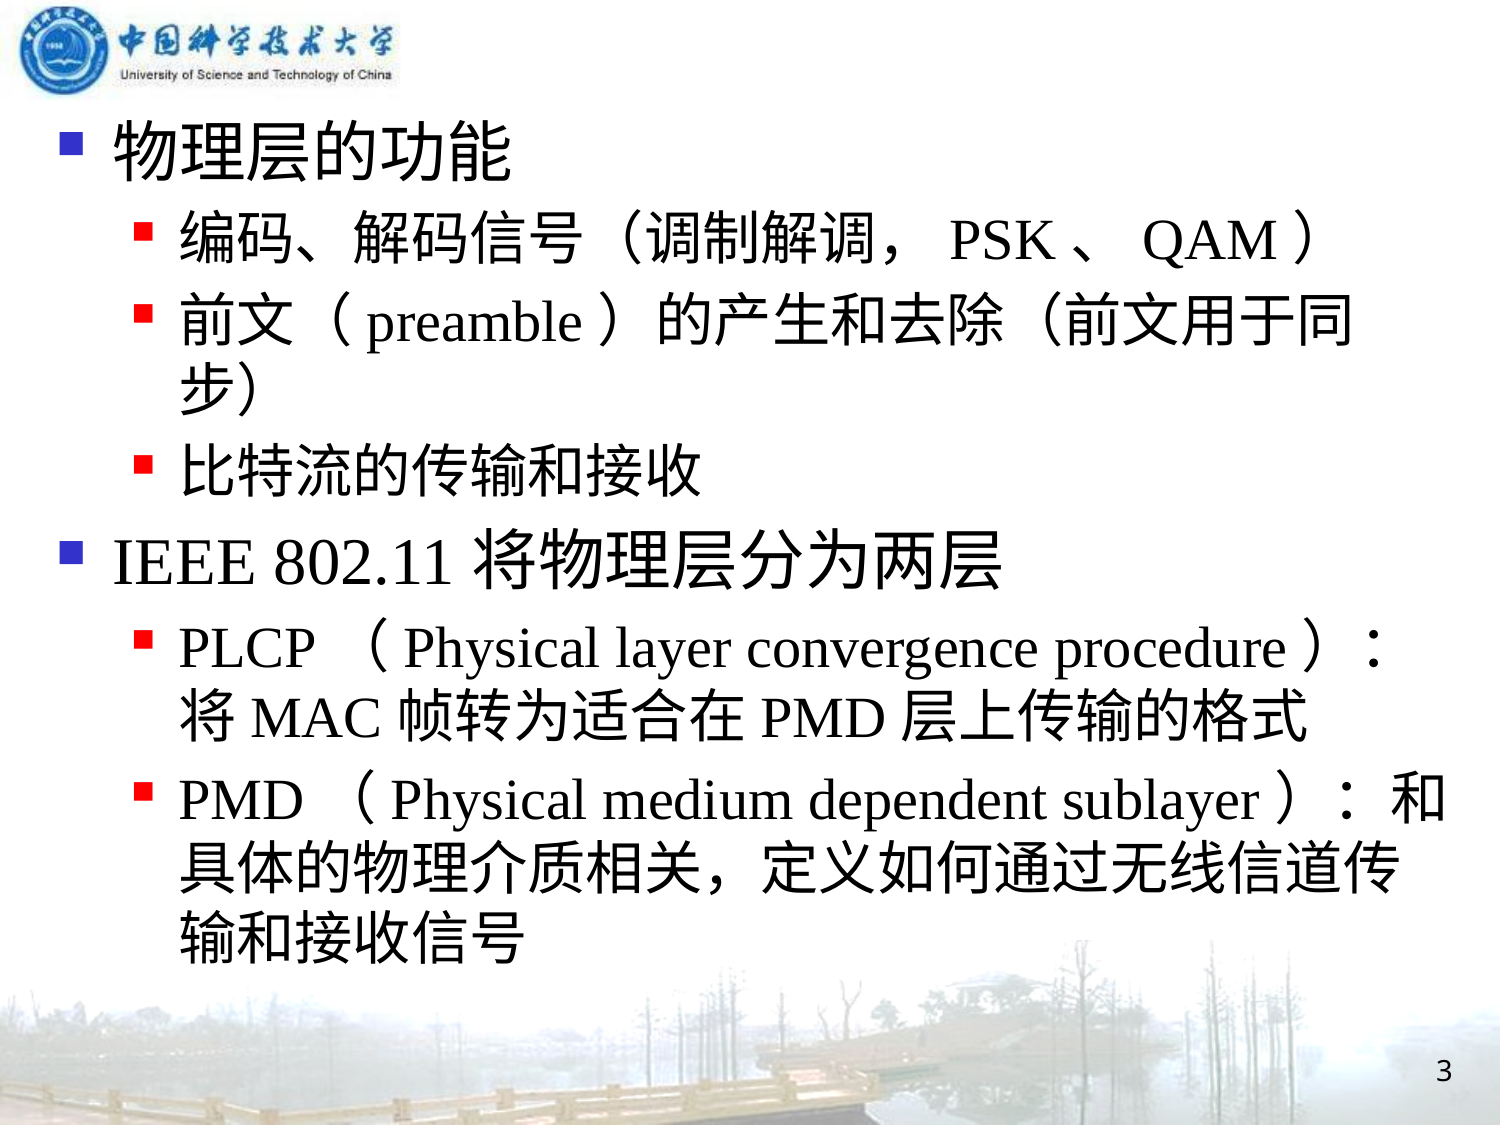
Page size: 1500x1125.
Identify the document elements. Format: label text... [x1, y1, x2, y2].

picture [0, 0, 422, 103]
slide_number 3 [1154, 1023, 1468, 1100]
list 物理层的功能 编码、解码信号（调制解调，PSK、QAM） 前文（preamble）的产生和去除（前文用于同步） 比特流的传输和接收 IEEE 802.11将物理层分为两层 PLCP（Physical layer convergence procedure）：将MAC帧转为适合在PMD层上传输的格式 PMD（Physical medium dependent sublayer）：和具体的物理介质相关，定义如何通过无线信道传输和接收信号 [40, 101, 1470, 1007]
